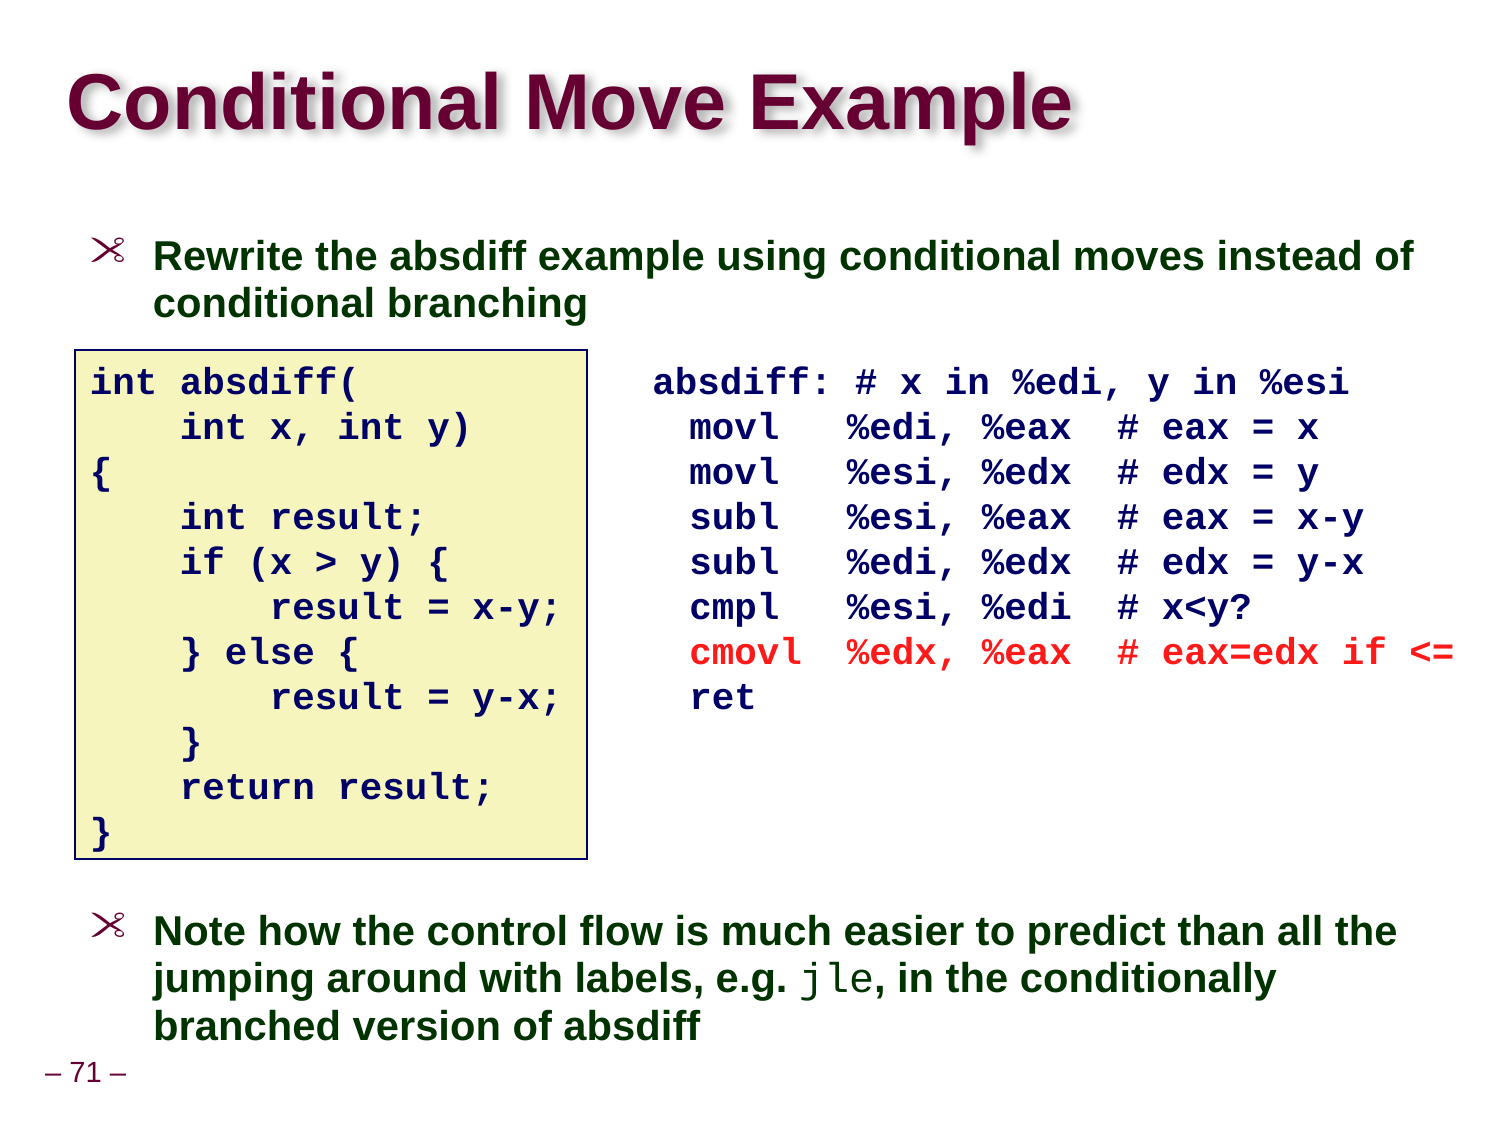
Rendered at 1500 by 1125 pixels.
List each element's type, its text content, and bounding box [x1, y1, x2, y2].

list Rewrite the absdiff example using conditional moves instead of conditional branching [74, 224, 1438, 488]
text_box absdiff: # x in %edi, y in %esi movl %edi, %eax # eax = x movl %esi, %edx # edx = y subl %esi, %eax # eax = x-y subl %edi, %edx # edx = y-x cmpl %esi, %edi # x<y? cmovl %edx, %eax # eax=edx if <= ret [637, 349, 1488, 725]
title Conditional Move Example [66, 40, 1497, 169]
text_box int absdiff( int x, int y) { int result; if (x > y) { result = x-y; } else { result = y-x; } return result; } [74, 349, 588, 860]
text_box Note how the control flow is much easier to predict than all the jumping around with labels, e.g. jle, in the conditionally branched version of absdiff [74, 900, 1438, 1088]
